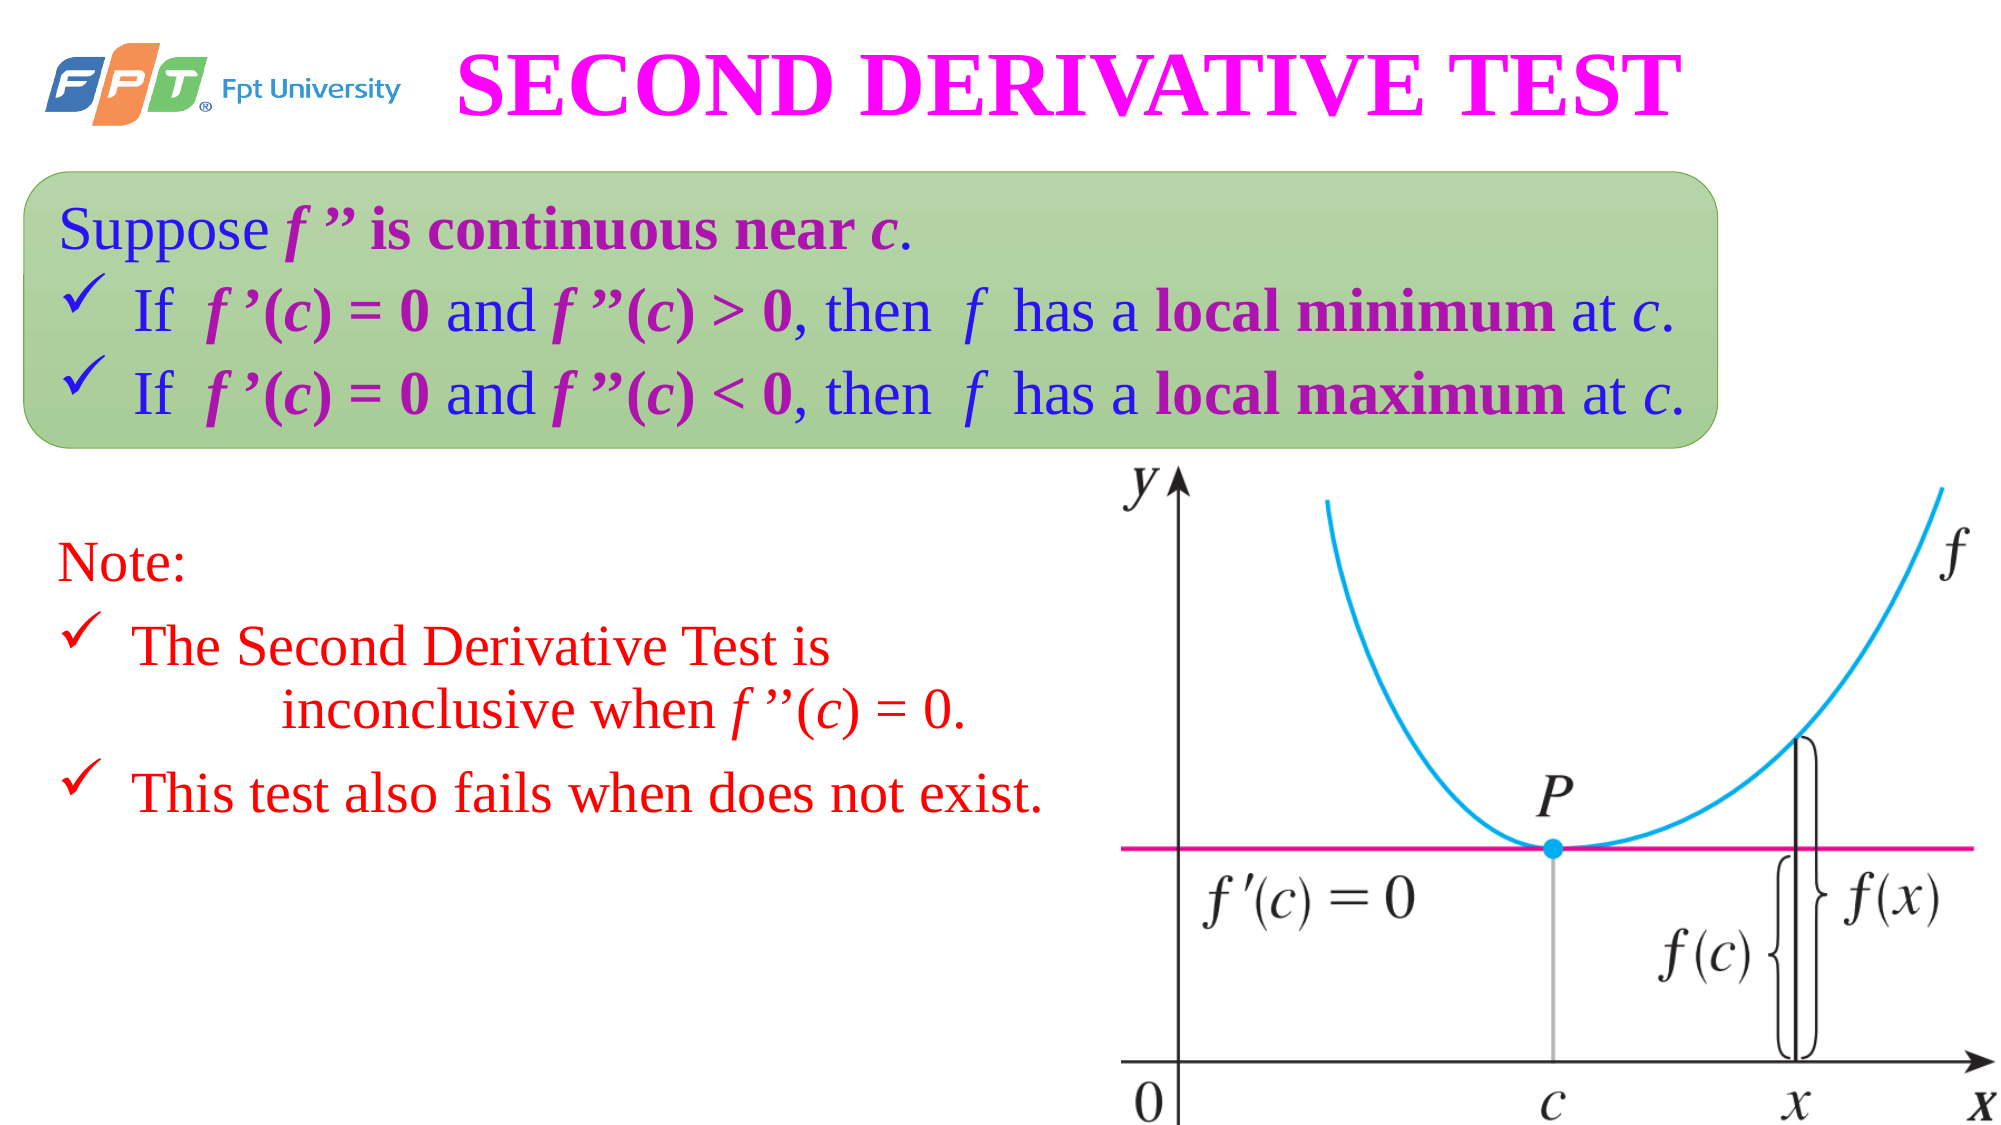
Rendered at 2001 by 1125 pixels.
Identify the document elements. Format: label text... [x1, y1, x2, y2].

list Suppose f ’’ is continuous near c. If f ’(c) = 0 and f ’’(c) > 0, then f has a local minimum at c. If f ’(c) = 0 and f ’’(c) < 0, then f has a local maximum at c. Note: The Second Derivative Test is inconclusive when f ’’(c) = 0. This test also fails when does not exist. [42, 171, 1962, 1014]
picture [1121, 464, 2000, 1125]
title INCREASING / DECREASING TEST (I/D TEST) [0, 0, 434, 162]
title SECOND DERIVATIVE TEST [440, 0, 1883, 171]
text_box [23, 180, 42, 440]
